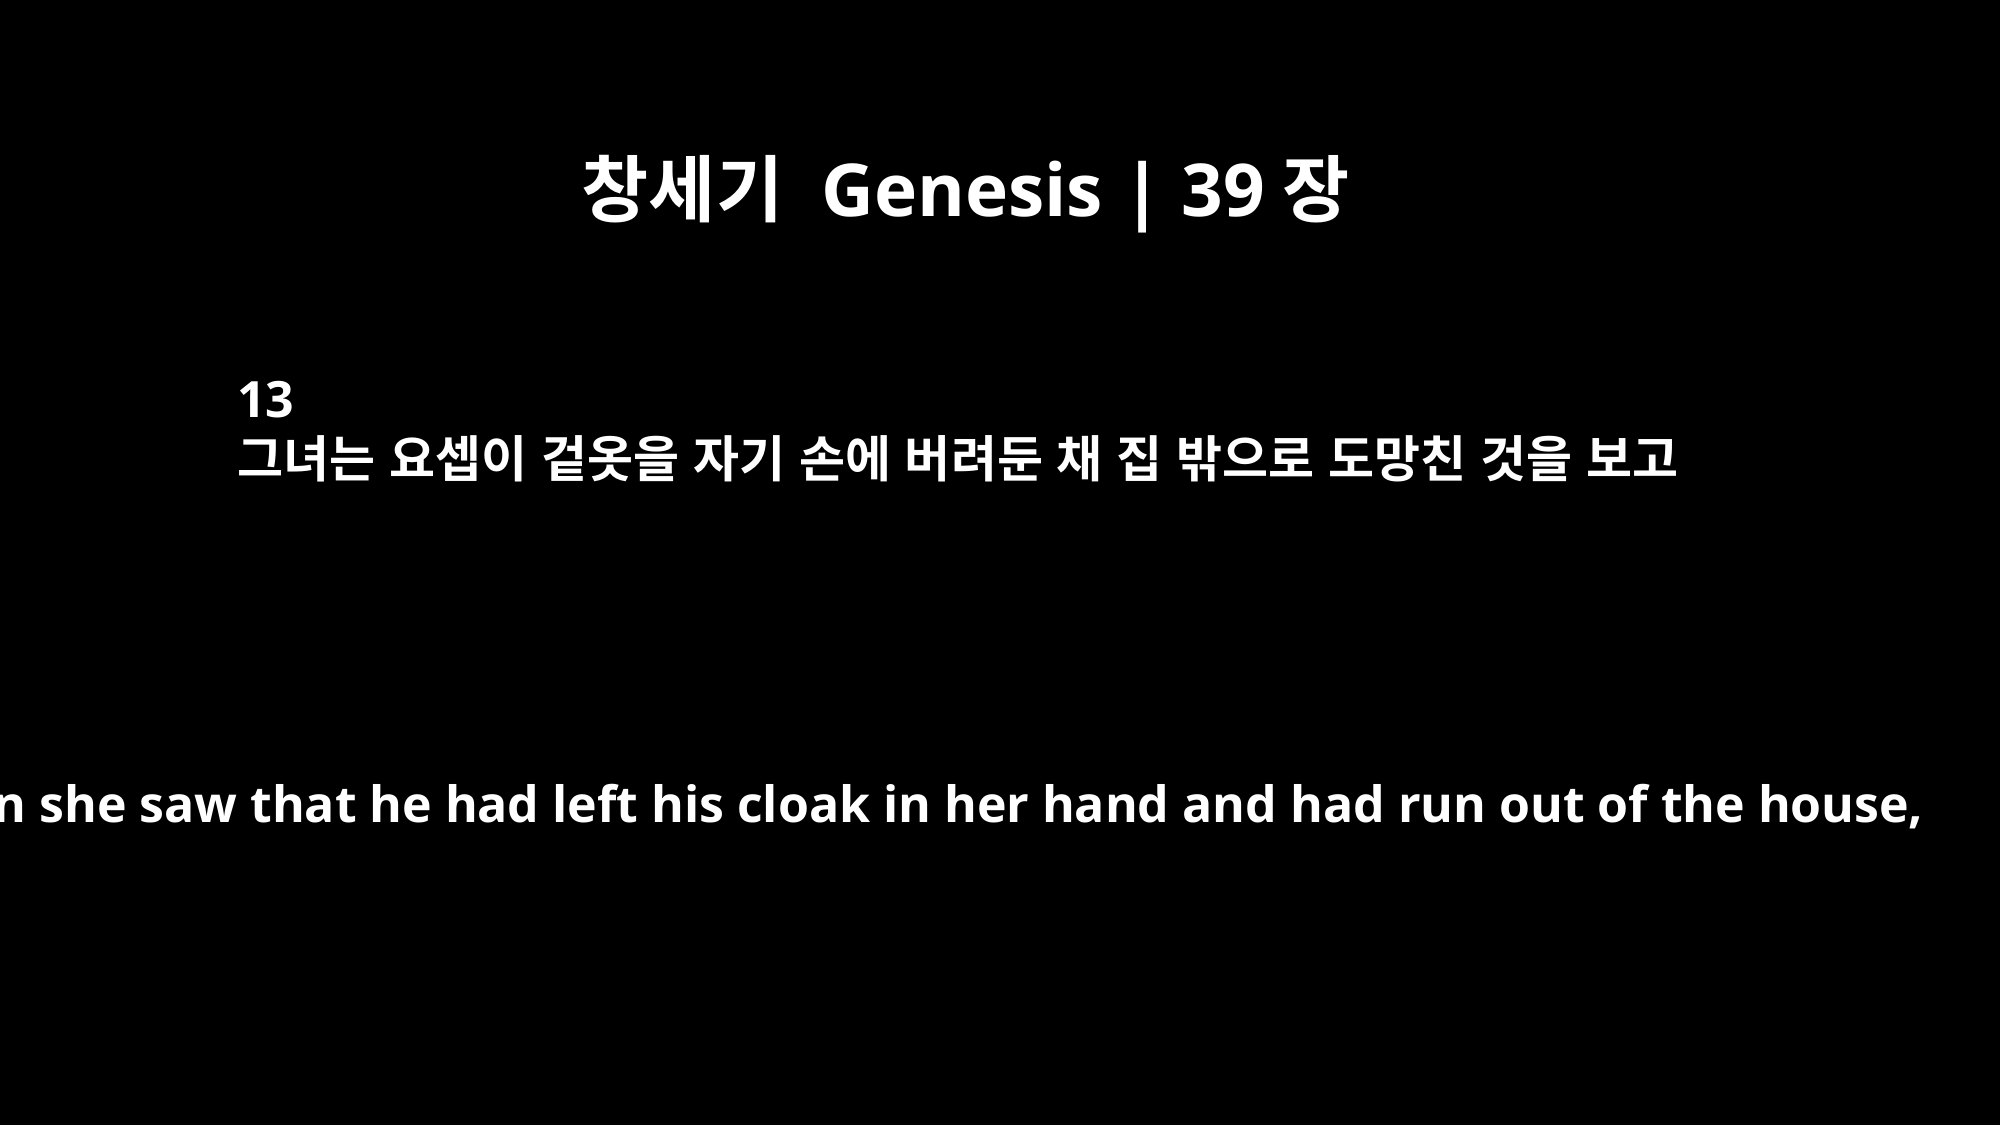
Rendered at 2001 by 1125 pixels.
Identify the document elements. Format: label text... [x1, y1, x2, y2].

text_box 창세기 Genesis | 39장 [566, 136, 1365, 239]
text_box 13 그녀는 요셉이 겉옷을 자기 손에 버려둔 채 집 밖으로 도망친 것을 보고 [222, 359, 1695, 495]
text_box When she saw that he had left his cloak in her hand and had run out of the house, [0, 764, 1939, 840]
